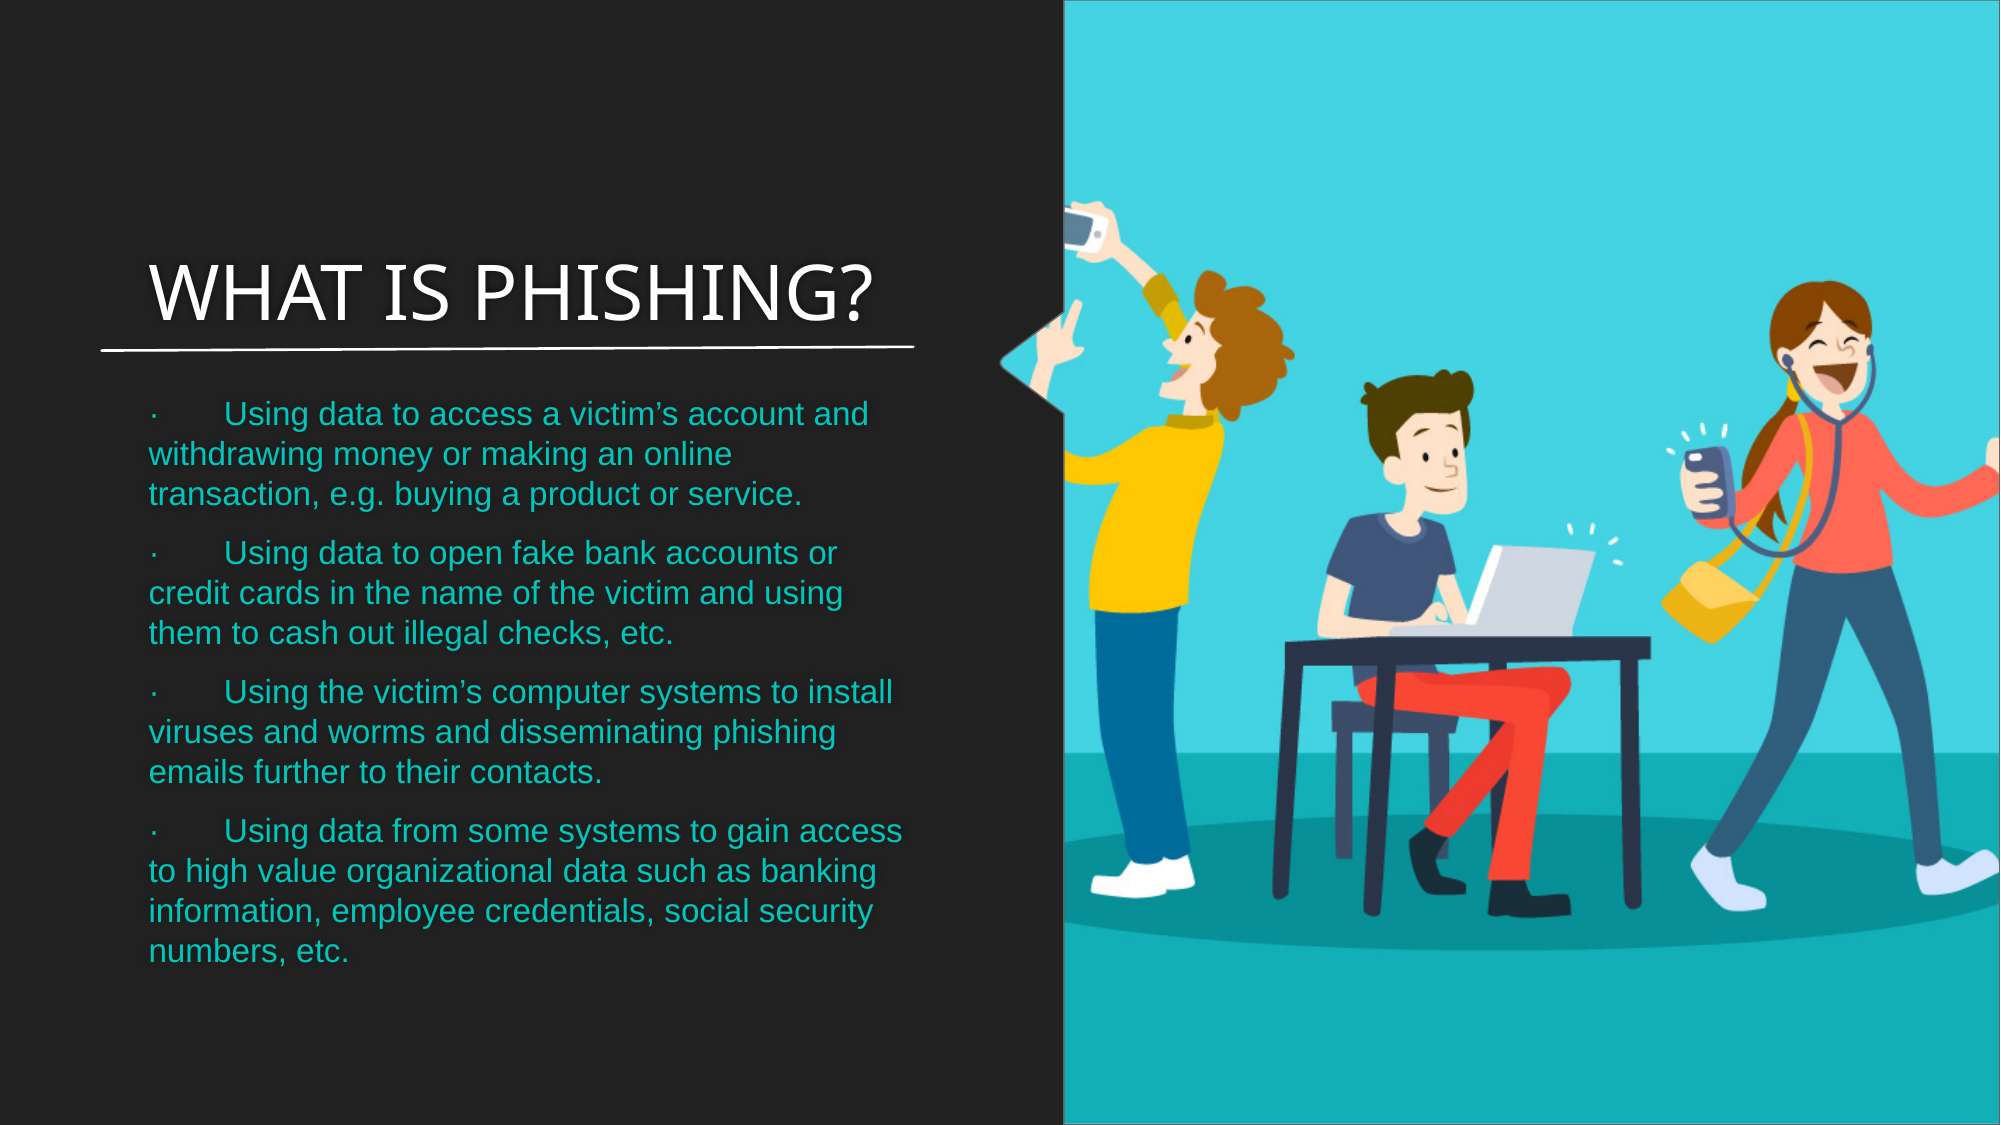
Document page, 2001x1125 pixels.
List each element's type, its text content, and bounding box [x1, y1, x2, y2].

title WHAT IS PHISHING? [133, 78, 930, 344]
list · Using data to access a victim’s account and withdrawing money or making an online transaction, e.g. buying a product or service. · Using data to open fake bank accounts or credit cards in the name of the victim and using them to cash out illegal checks, etc. · Using the victim’s computer systems to install viruses and worms and disseminating phishing emails further to their contacts. · Using data from some systems to gain access to high value organizational data such as banking information, employee credentials, social security numbers, etc. [133, 384, 930, 962]
picture [1000, 0, 2000, 1125]
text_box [101, 346, 914, 351]
